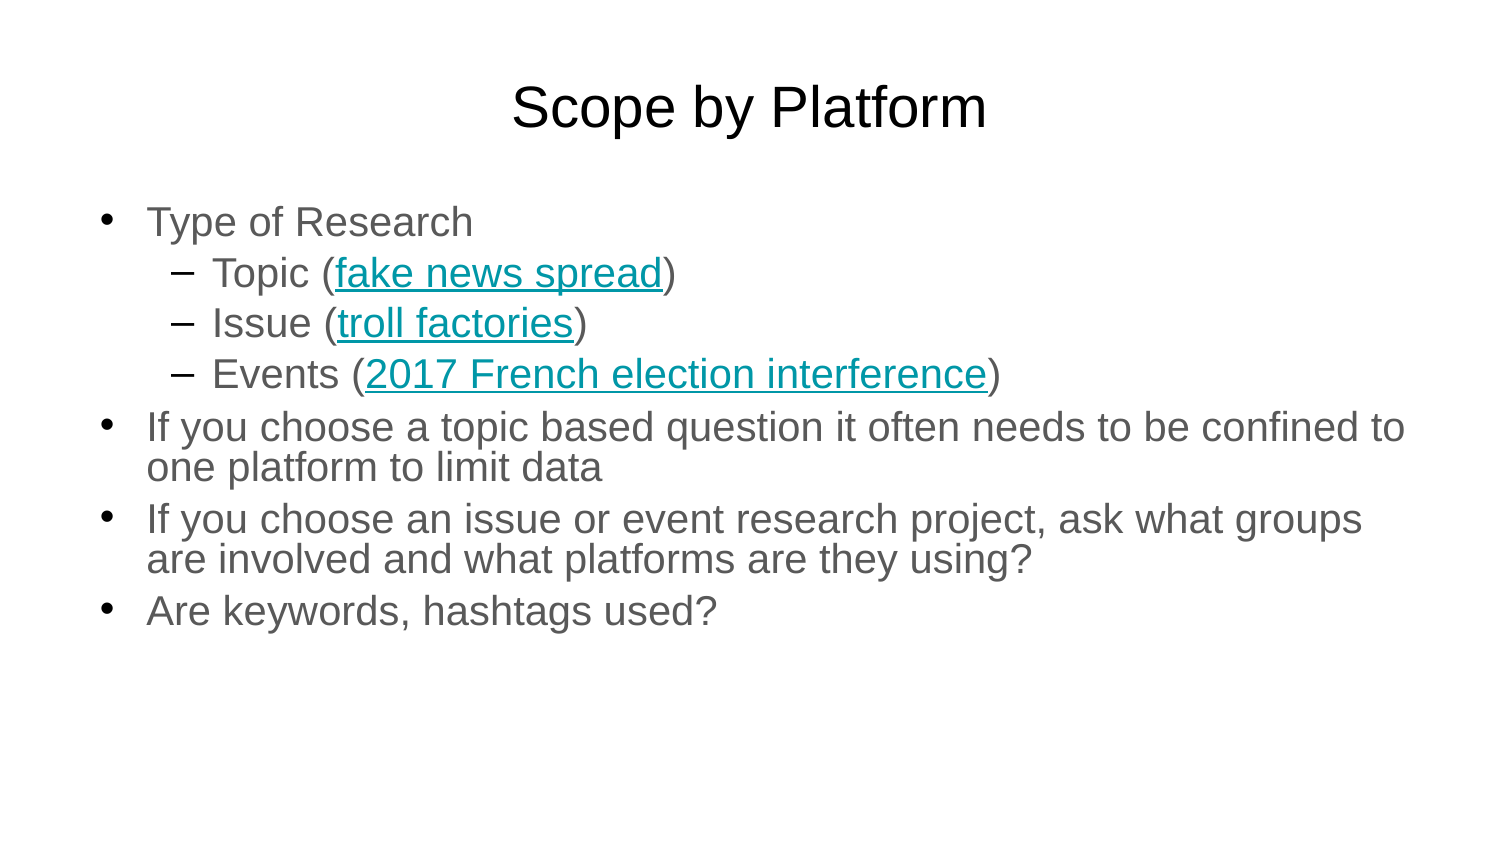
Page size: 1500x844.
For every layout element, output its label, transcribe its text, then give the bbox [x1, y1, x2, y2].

list Type of Research Topic (fake news spread) Issue (troll factories) Events (2017 French election interference) If you choose a topic based question it often needs to be confined to one platform to limit data If you choose an issue or event research project, ask what groups are involved and what platforms are they using? Are keywords, hashtags used? [75, 196, 1425, 754]
title Scope by Platform [75, 33, 1425, 175]
